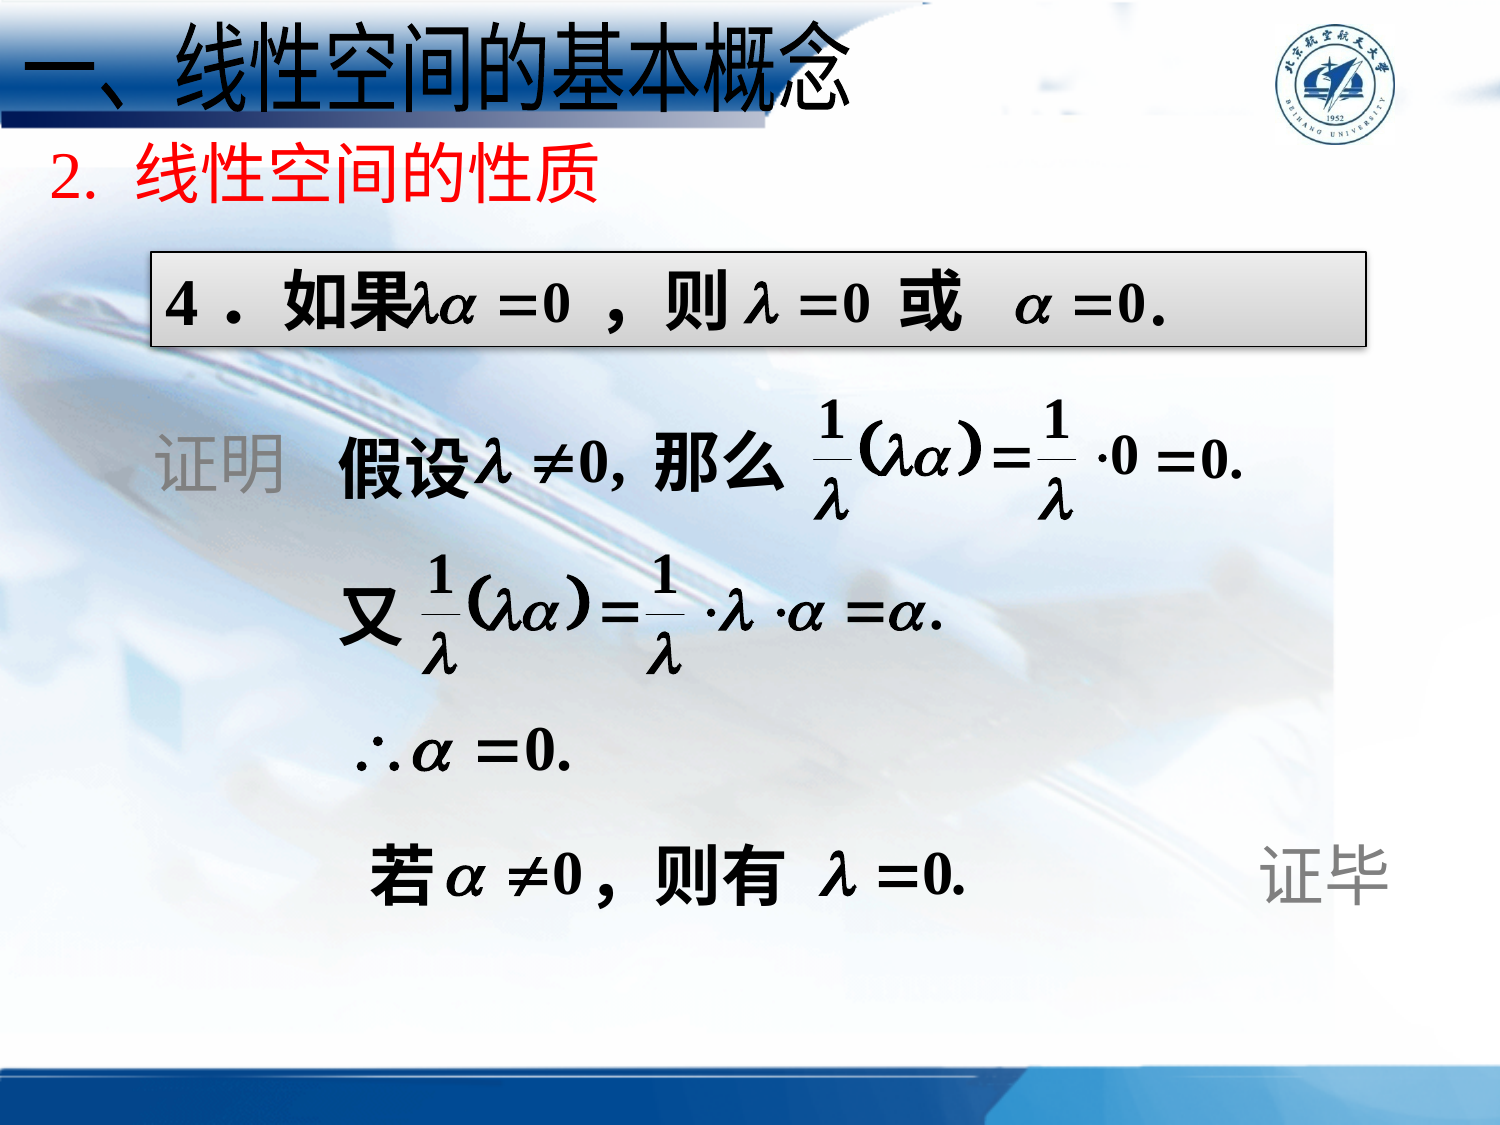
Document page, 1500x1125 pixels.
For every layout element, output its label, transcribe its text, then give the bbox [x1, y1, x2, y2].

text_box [356, 719, 575, 778]
text_box 证明 [138, 414, 302, 509]
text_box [321, 419, 629, 516]
text_box 证毕 [1242, 826, 1407, 921]
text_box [321, 541, 945, 680]
text_box 2. 线性空间的性质 [34, 112, 638, 220]
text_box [335, 826, 967, 923]
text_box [637, 387, 1247, 526]
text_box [136, 251, 1381, 348]
picture [0, 0, 1500, 1125]
